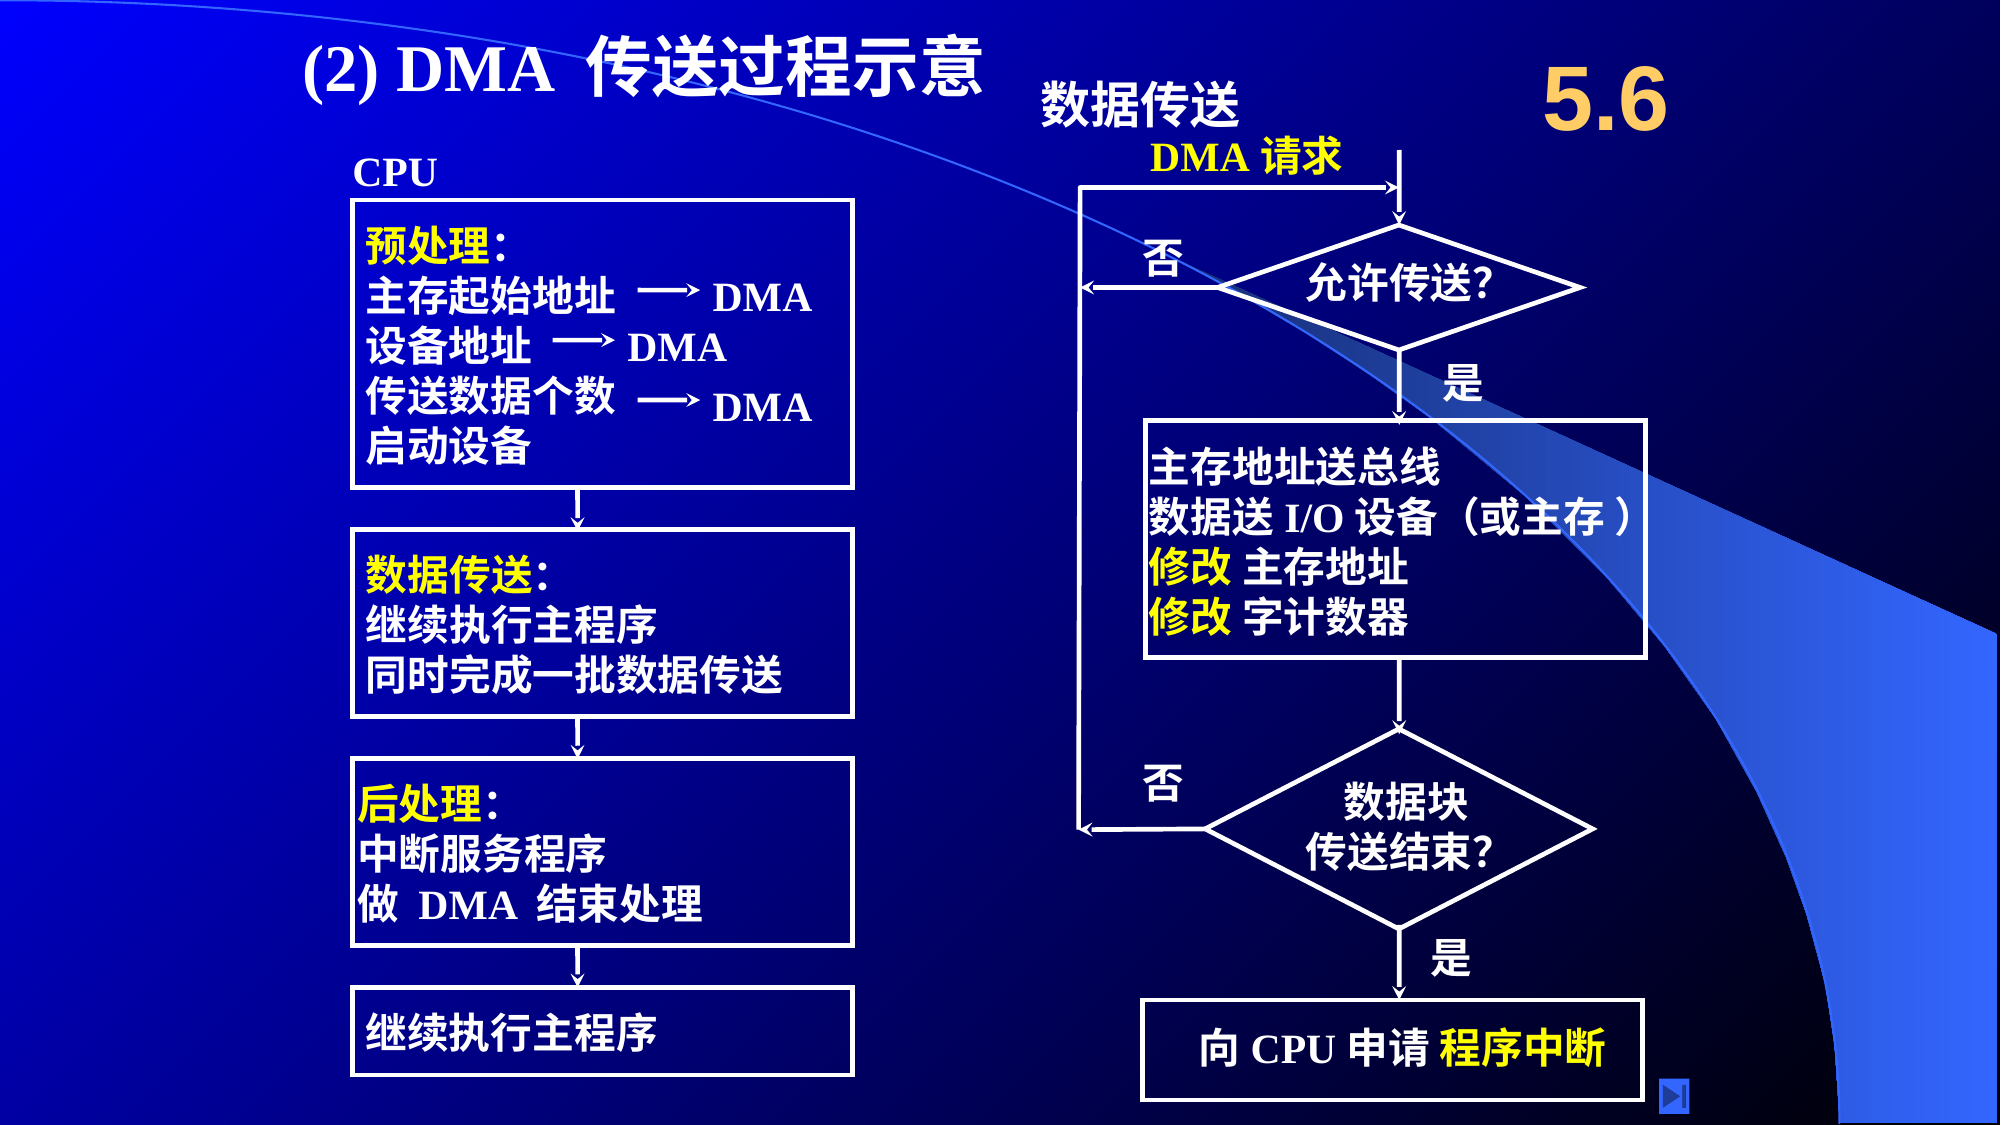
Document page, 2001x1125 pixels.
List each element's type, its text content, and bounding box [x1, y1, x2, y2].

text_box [349, 199, 853, 488]
text_box 5.6 [1512, 24, 1700, 163]
text_box [571, 746, 584, 758]
text_box [1659, 1078, 1690, 1114]
text_box [571, 975, 584, 987]
text_box CPU [337, 137, 454, 203]
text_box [1024, 65, 1663, 1100]
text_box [349, 758, 853, 946]
text_box [571, 518, 584, 529]
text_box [349, 987, 853, 1075]
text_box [349, 529, 853, 717]
text_box (2) DMA 传送过程示意 [287, 17, 1050, 113]
